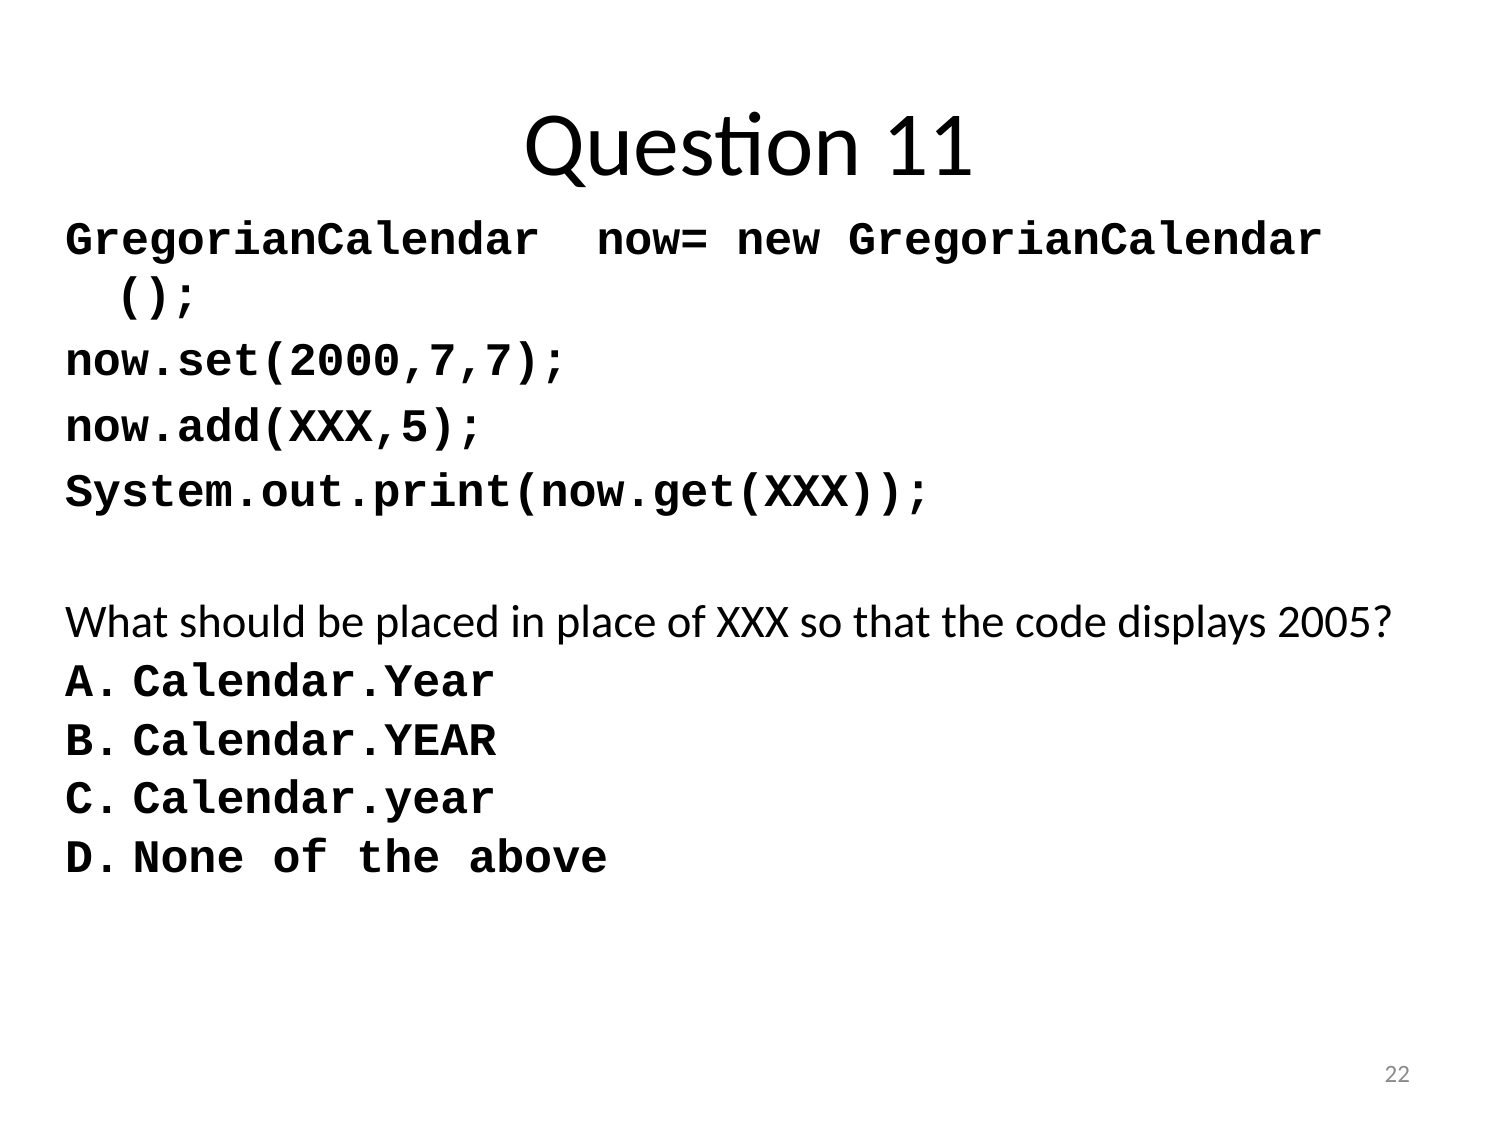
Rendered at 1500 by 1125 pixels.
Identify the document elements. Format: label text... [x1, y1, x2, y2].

list GregorianCalendar now= new GregorianCalendar (); now.set(2000,7,7); now.add(XXX,5); System.out.print(now.get(XXX)); What should be placed in place of XXX so that the code displays 2005? Calendar.Year Calendar.YEAR Calendar.year None of the above [50, 200, 1425, 913]
title Question 11 [75, 45, 1425, 200]
slide_number 22 [1074, 1042, 1425, 1103]
